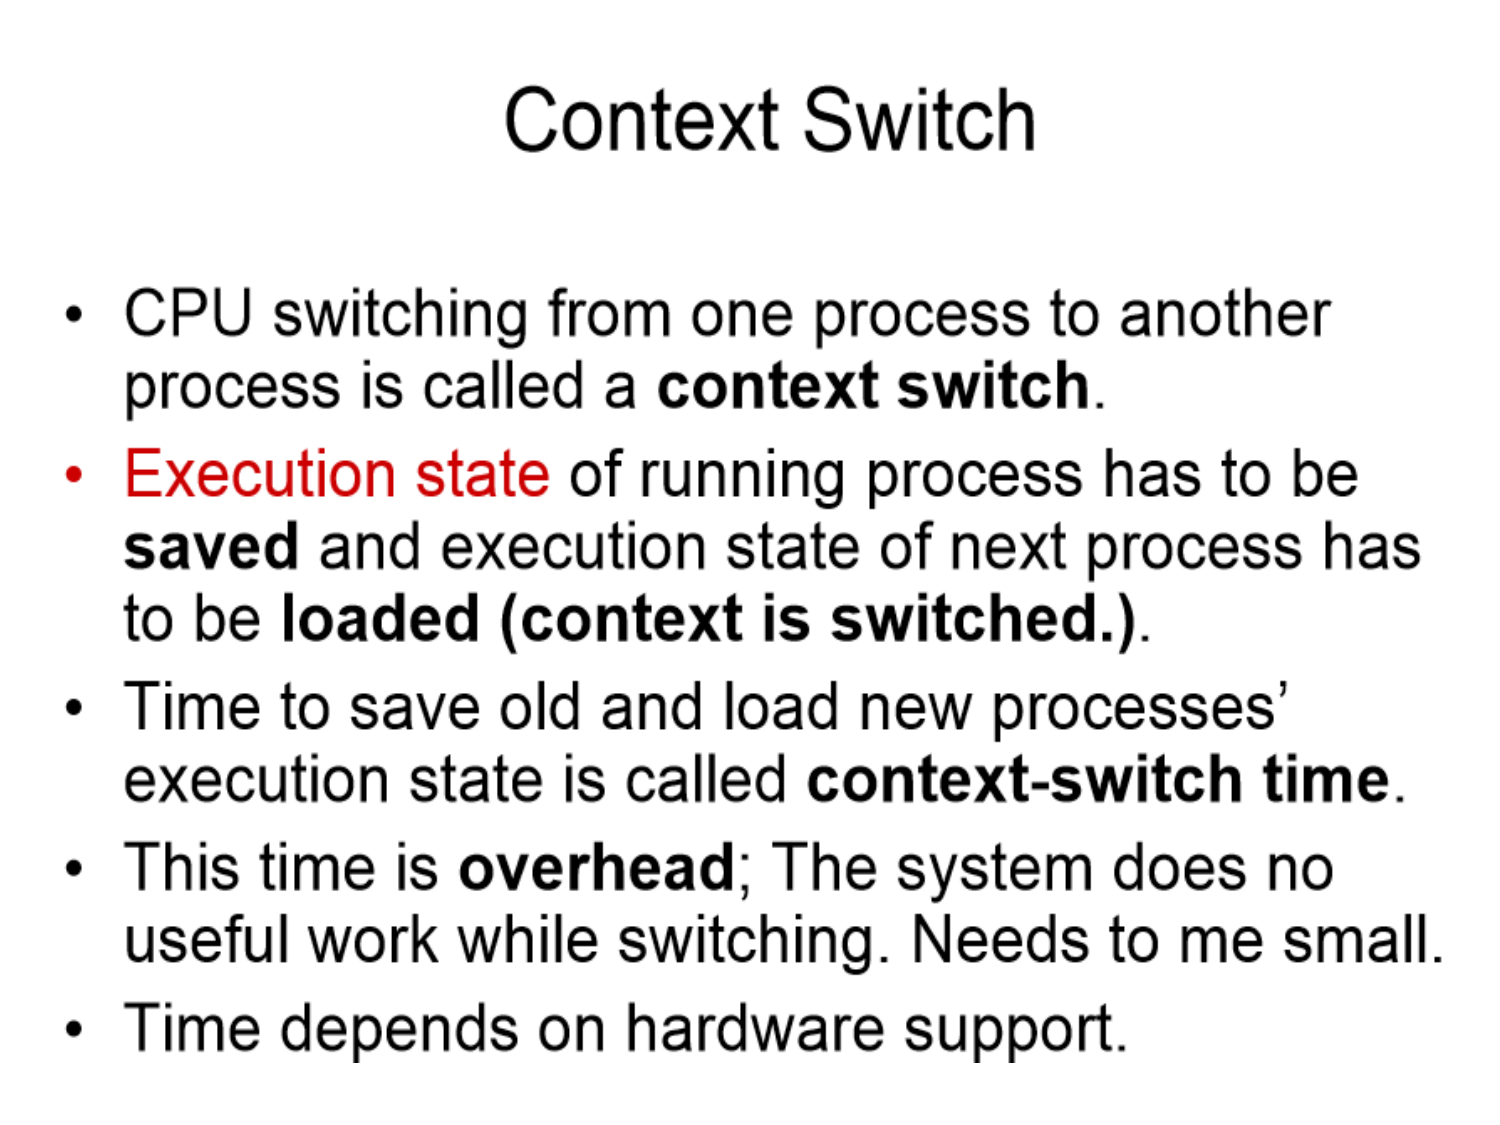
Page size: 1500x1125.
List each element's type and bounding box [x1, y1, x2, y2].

list [49, 74, 1460, 1063]
